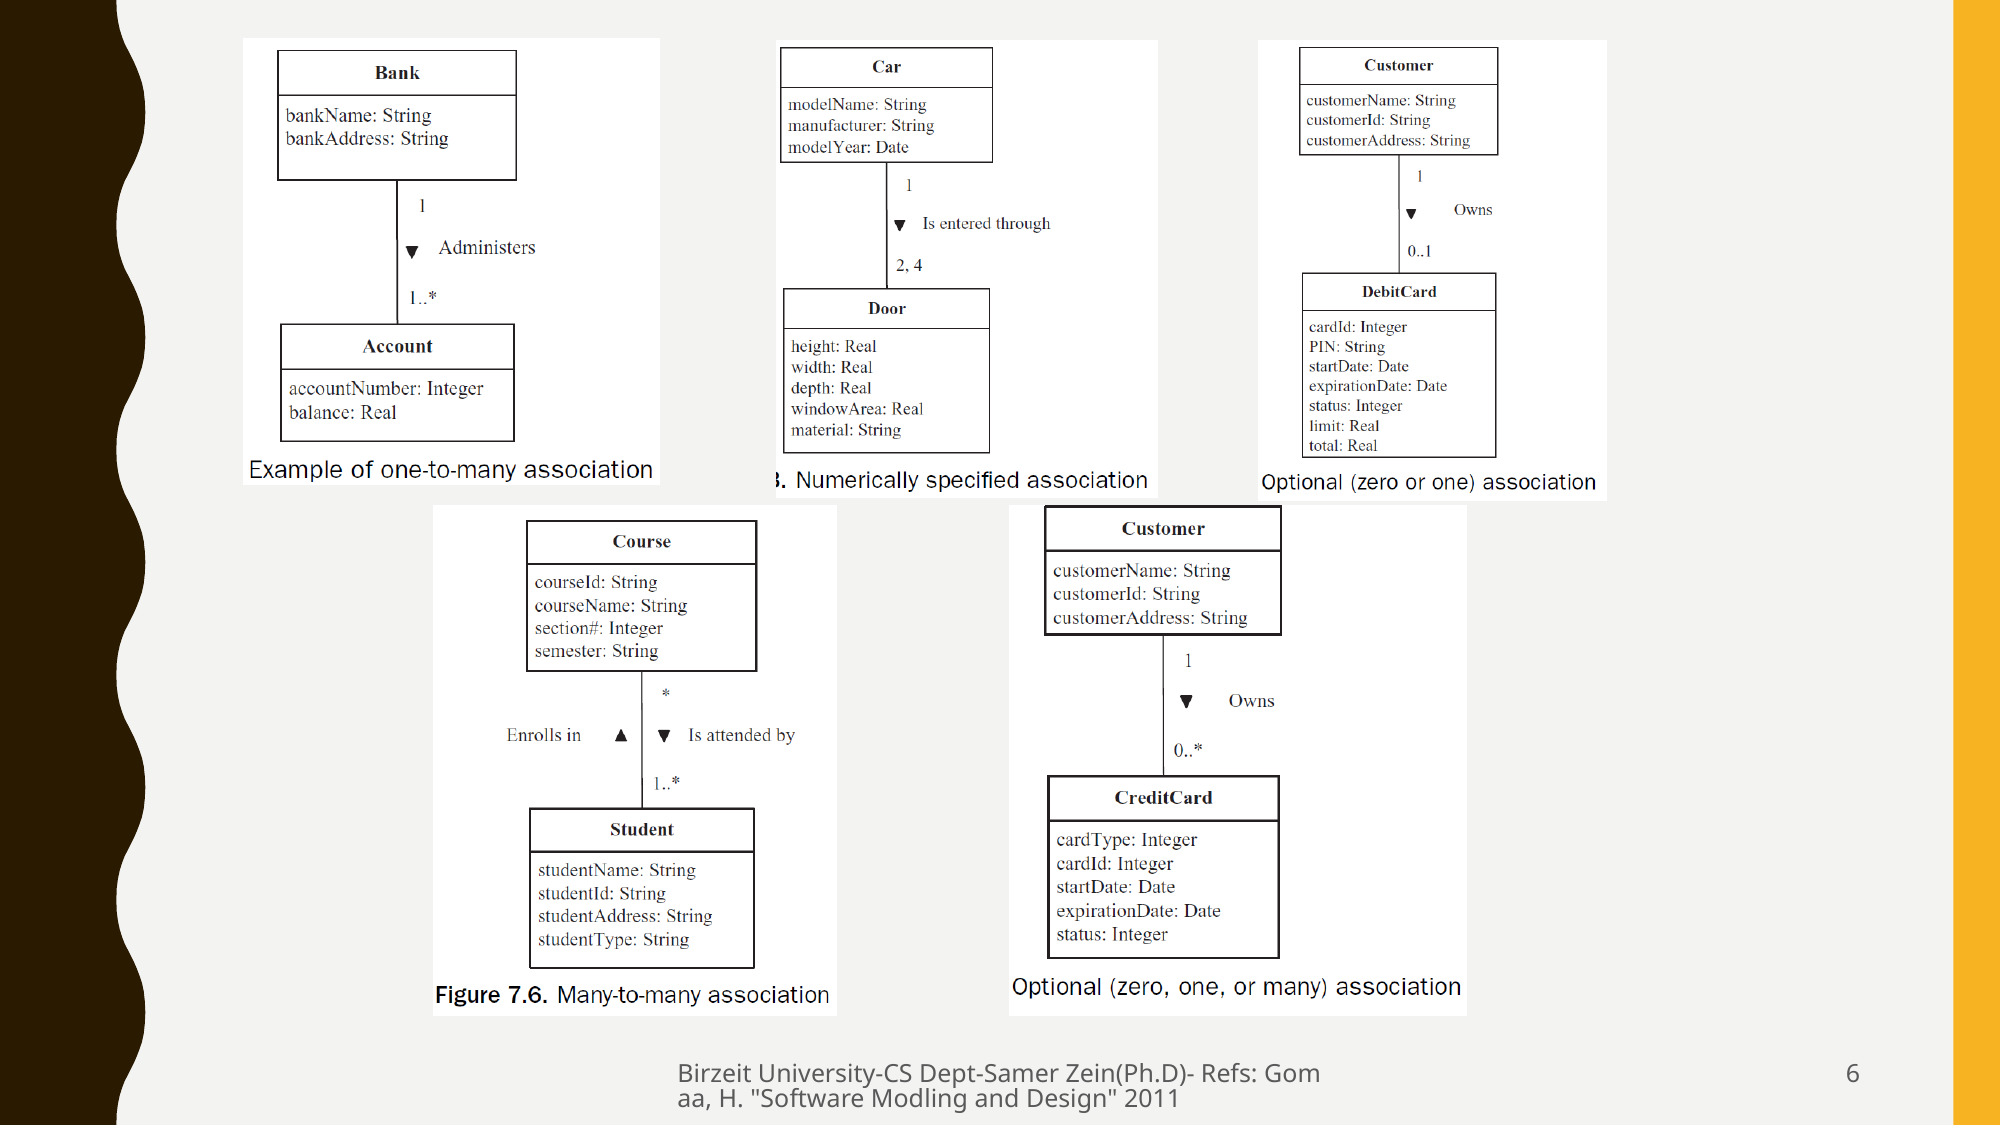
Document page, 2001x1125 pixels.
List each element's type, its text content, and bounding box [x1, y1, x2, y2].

picture [1009, 505, 1467, 1016]
picture [776, 40, 1158, 498]
slide_number 6 [1412, 1045, 1875, 1103]
picture [1258, 40, 1607, 501]
picture [243, 38, 660, 485]
picture [433, 505, 837, 1016]
footer Birzeit University-CS Dept-Samer Zein(Ph.D)- Refs: Gomaa, H. "Software Modling and Design" 2011 [662, 1045, 1338, 1103]
